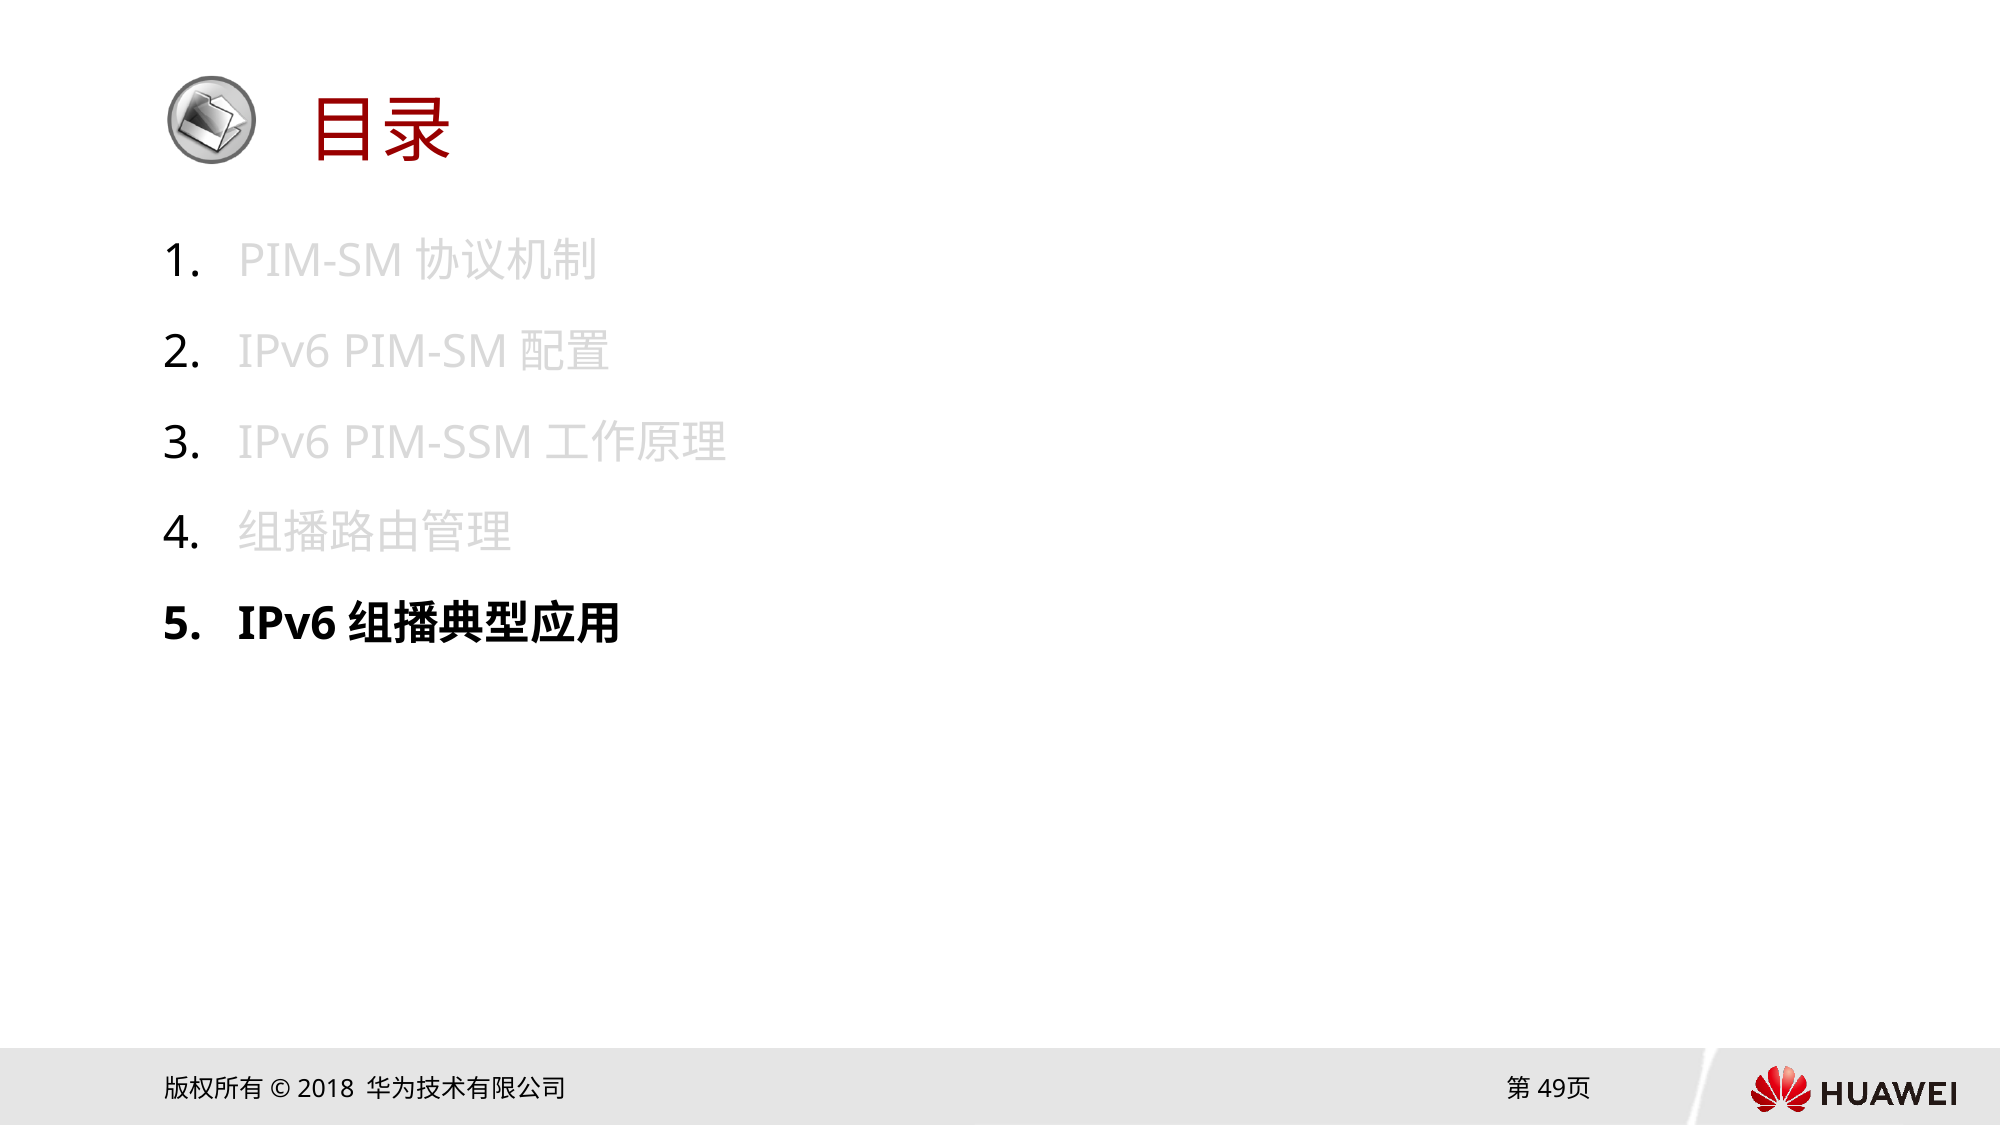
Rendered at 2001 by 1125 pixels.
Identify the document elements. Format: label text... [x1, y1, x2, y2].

list PIM-SM协议机制 IPv6 PIM-SM配置 IPv6 PIM-SSM工作原理 组播路由管理 IPv6组播典型应用 [149, 202, 1882, 971]
picture [0, 1048, 2000, 1125]
picture [160, 68, 263, 171]
